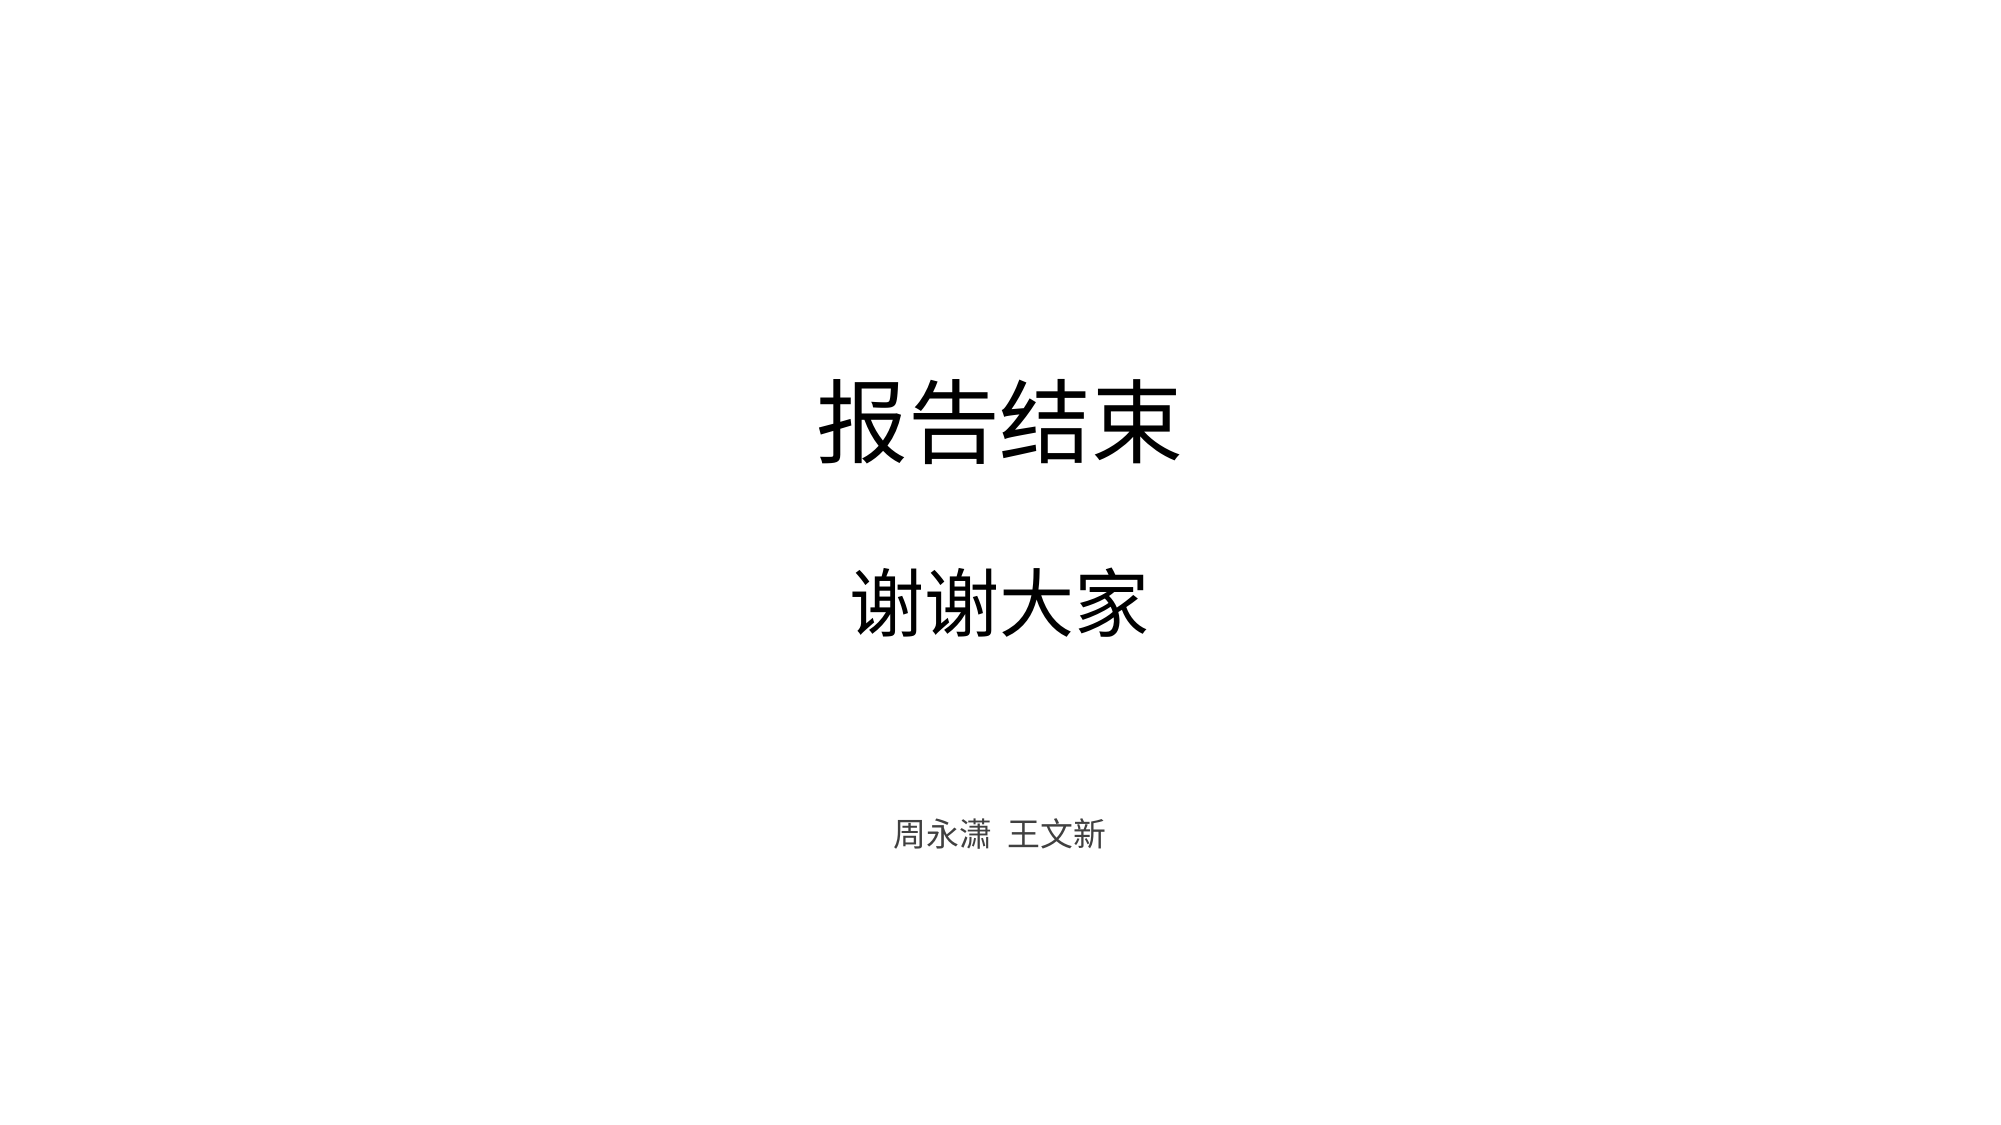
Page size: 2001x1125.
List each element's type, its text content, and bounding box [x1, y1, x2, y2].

text_box 周永潇 王文新 [249, 590, 1750, 863]
title 报告结束 谢谢大家 [137, 33, 1863, 1092]
